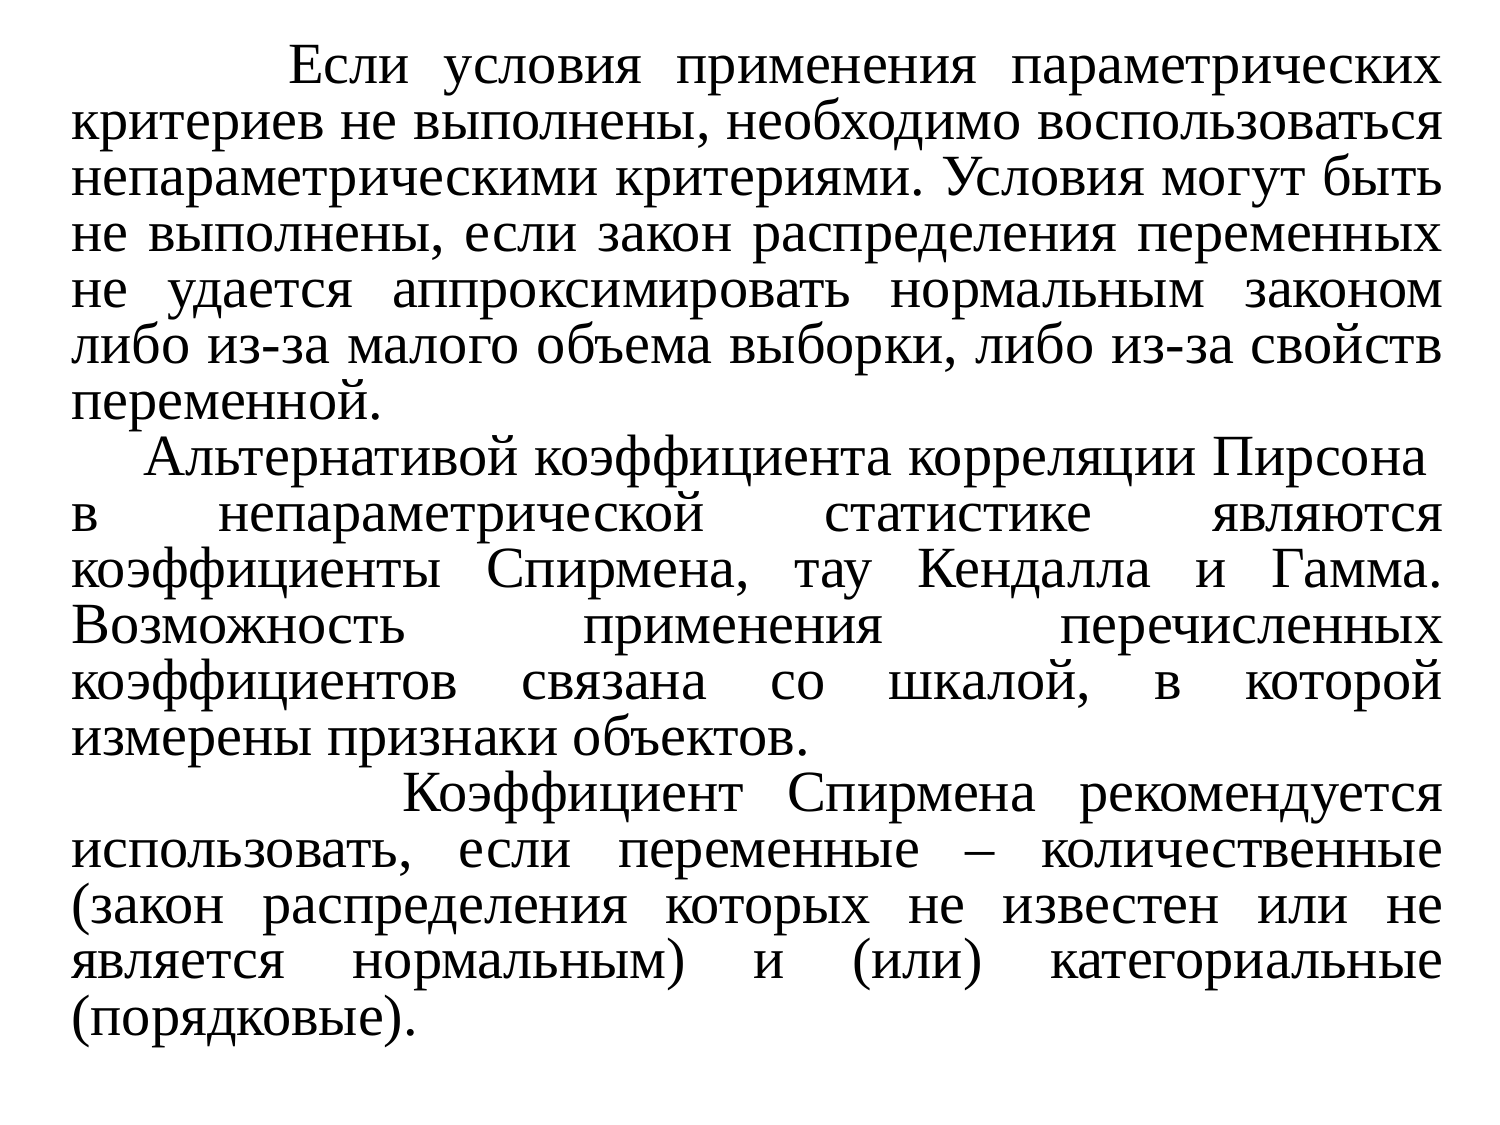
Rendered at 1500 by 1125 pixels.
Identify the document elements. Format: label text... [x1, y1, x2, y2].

list Если условия применения параметрических критериев не выполнены, необходимо воспользоваться непараметрическими критериями. Условия могут быть не выполнены, если закон распределения переменных не удается аппроксимировать нормальным законом либо из-за малого объема выборки, либо из-за свойств переменной. Альтернативой коэффициента корреляции Пирсона в непараметрической статистике являются коэффициенты Спирмена, тау Кендалла и Гамма. Возможность применения перечисленных коэффициентов связана со шкалой, в которой измерены признаки объектов. Коэффициент Спирмена рекомендуется использовать, если переменные – количественные (закон распределения которых не известен или не является нормальным) и (или) категориальные (порядковые). [0, 30, 1460, 1083]
